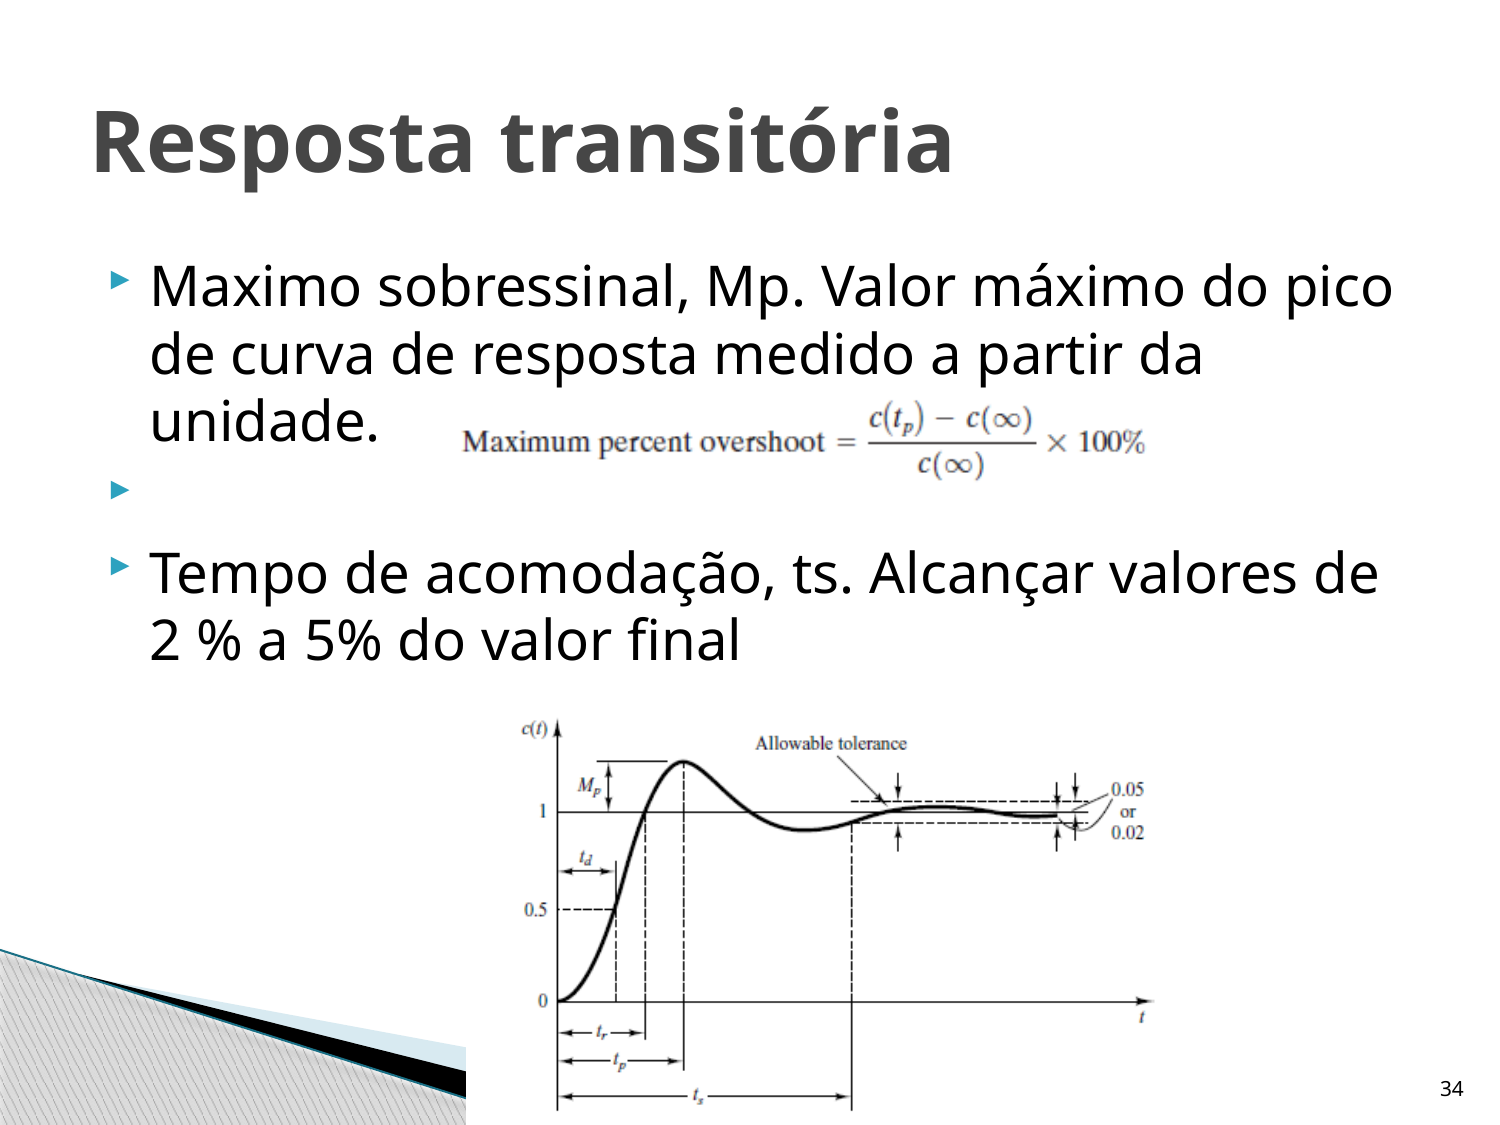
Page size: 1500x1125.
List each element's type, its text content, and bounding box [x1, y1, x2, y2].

title Resposta transitória [75, 45, 1425, 233]
picture [466, 679, 1259, 1125]
list Maximo sobressinal, Mp. Valor máximo do pico de curva de resposta medido a partir da unidade. Tempo de acomodação, ts. Alcançar valores de 2 % a 5% do valor final [75, 243, 1425, 986]
picture [443, 396, 1193, 492]
slide_number 34 [1418, 1051, 1479, 1112]
